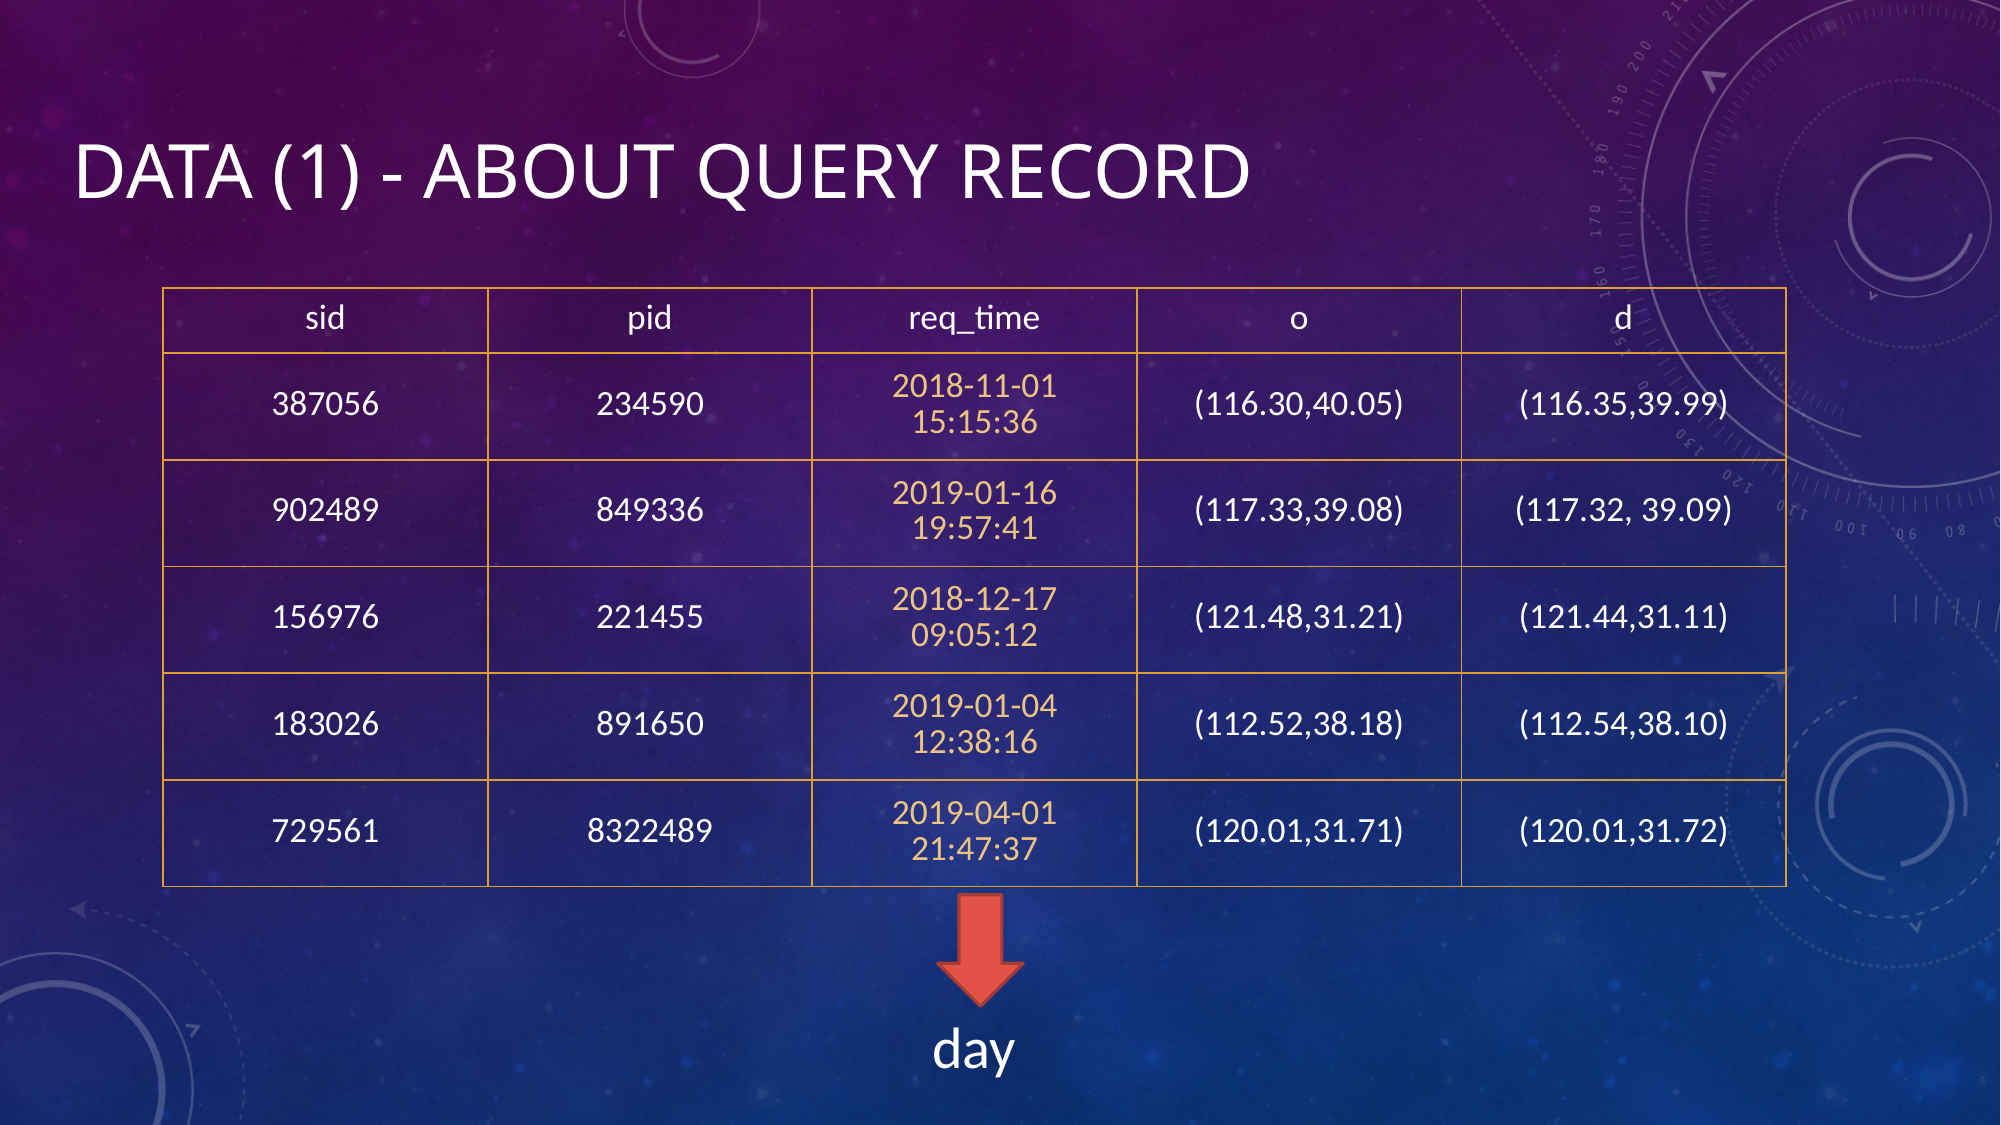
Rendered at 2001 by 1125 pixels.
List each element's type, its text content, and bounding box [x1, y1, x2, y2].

table_cell (116.35,39.99) [1462, 354, 1785, 459]
table_header req_time [813, 289, 1136, 352]
table_header pid [489, 289, 811, 352]
table_cell 2019-04-01 21:47:37 [813, 781, 1136, 886]
table_cell (121.44,31.11) [1462, 567, 1785, 672]
table_cell (112.54,38.10) [1462, 674, 1785, 779]
text_box day [917, 1002, 1222, 1088]
table_cell (112.52,38.18) [1138, 674, 1461, 779]
table_cell 221455 [489, 567, 811, 672]
table_cell 891650 [489, 674, 811, 779]
table_cell 849336 [489, 461, 811, 566]
text_box [936, 893, 1025, 1002]
table_cell 234590 [489, 354, 811, 459]
table_cell 156976 [164, 567, 487, 672]
table_header sid [164, 289, 487, 352]
table_header o [1138, 289, 1461, 352]
table_cell (120.01,31.72) [1462, 781, 1785, 886]
table_cell (117.32, 39.09) [1462, 461, 1785, 566]
table_cell 902489 [164, 461, 487, 566]
table_cell 2018-12-17 09:05:12 [813, 567, 1136, 672]
table_cell 2019-01-16 19:57:41 [813, 461, 1136, 566]
table_header d [1462, 289, 1785, 352]
table_cell 8322489 [489, 781, 811, 886]
table_cell 2018-11-01 15:15:36 [813, 354, 1136, 459]
table_cell 387056 [164, 354, 487, 459]
table_cell 183026 [164, 674, 487, 779]
picture [0, 0, 2001, 1125]
title dATA (1) - About query record [57, 49, 1720, 288]
table_cell 2019-01-04 12:38:16 [813, 674, 1136, 779]
table_cell 729561 [164, 781, 487, 886]
table_cell (121.48,31.21) [1138, 567, 1461, 672]
table_cell (120.01,31.71) [1138, 781, 1461, 886]
table_cell (116.30,40.05) [1138, 354, 1461, 459]
table_cell (117.33,39.08) [1138, 461, 1461, 566]
